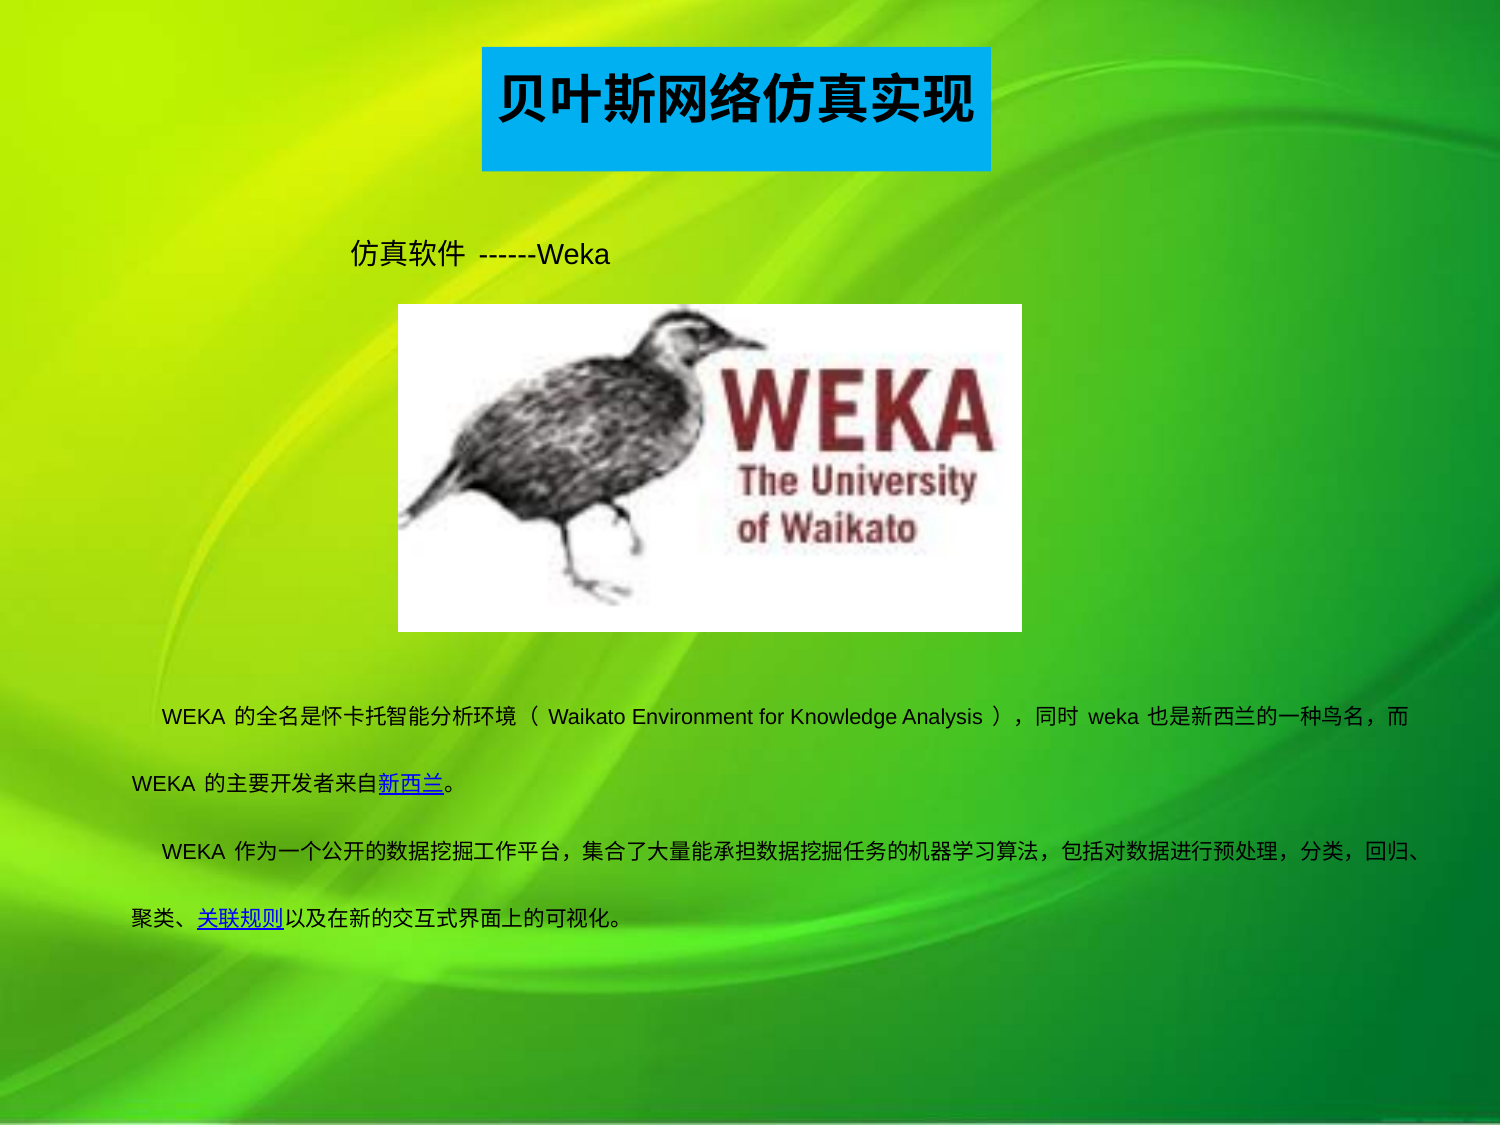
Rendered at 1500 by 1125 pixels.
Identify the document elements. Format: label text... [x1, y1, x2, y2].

text_box 贝叶斯网络仿真实现 [481, 46, 991, 172]
picture [0, 0, 1500, 1125]
text_box WEKA的全名是怀卡托智能分析环境（Waikato Environment for Knowledge Analysis），同时weka也是新西兰的一种鸟名，而WEKA的主要开发者来自新西兰。 WEKA作为一个公开的数据挖掘工作平台，集合了大量能承担数据挖掘任务的机器学习算法，包括对数据进行预处理，分类，回归、聚类、关联规则以及在新的交互式界面上的可视化。 [117, 667, 1465, 953]
text_box 仿真软件------Weka [187, 222, 1313, 298]
